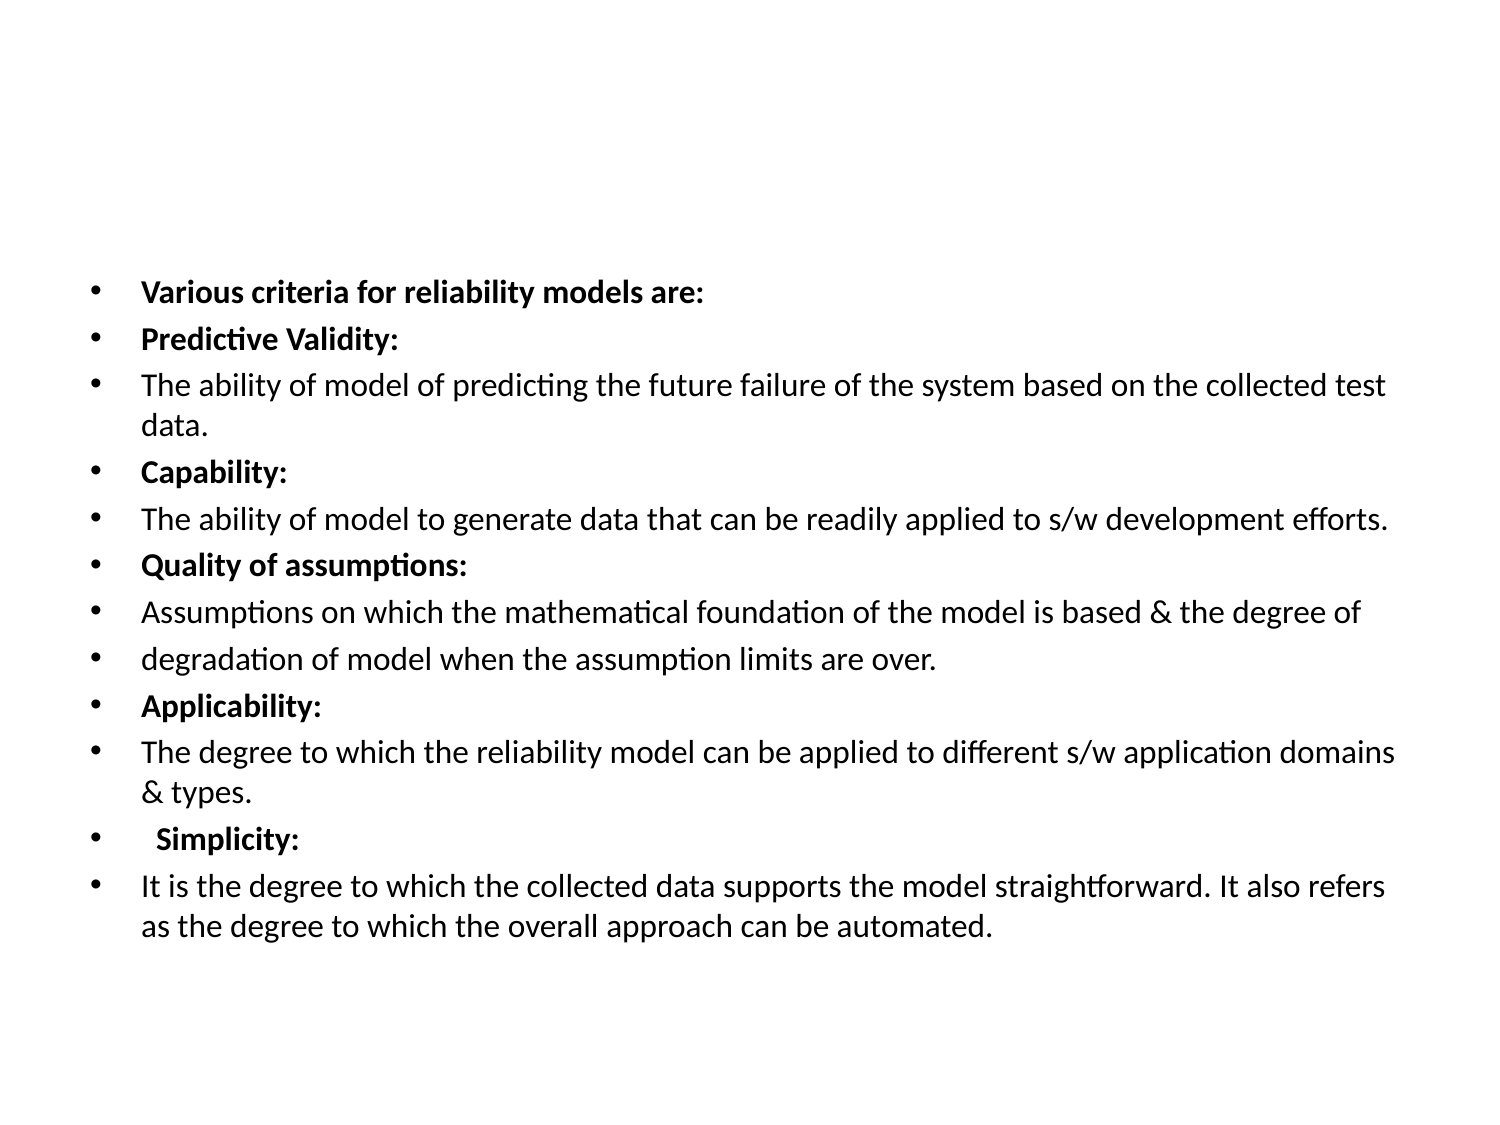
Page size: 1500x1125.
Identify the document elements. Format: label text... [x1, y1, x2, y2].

list Various criteria for reliability models are: Predictive Validity: The ability of model of predicting the future failure of the system based on the collected test data. Capability: The ability of model to generate data that can be readily applied to s/w development efforts. Quality of assumptions: Assumptions on which the mathematical foundation of the model is based & the degree of degradation of model when the assumption limits are over. Applicability: The degree to which the reliability model can be applied to different s/w application domains & types. Simplicity: It is the degree to which the collected data supports the model straightforward. It also refers as the degree to which the overall approach can be automated. [75, 262, 1425, 1005]
